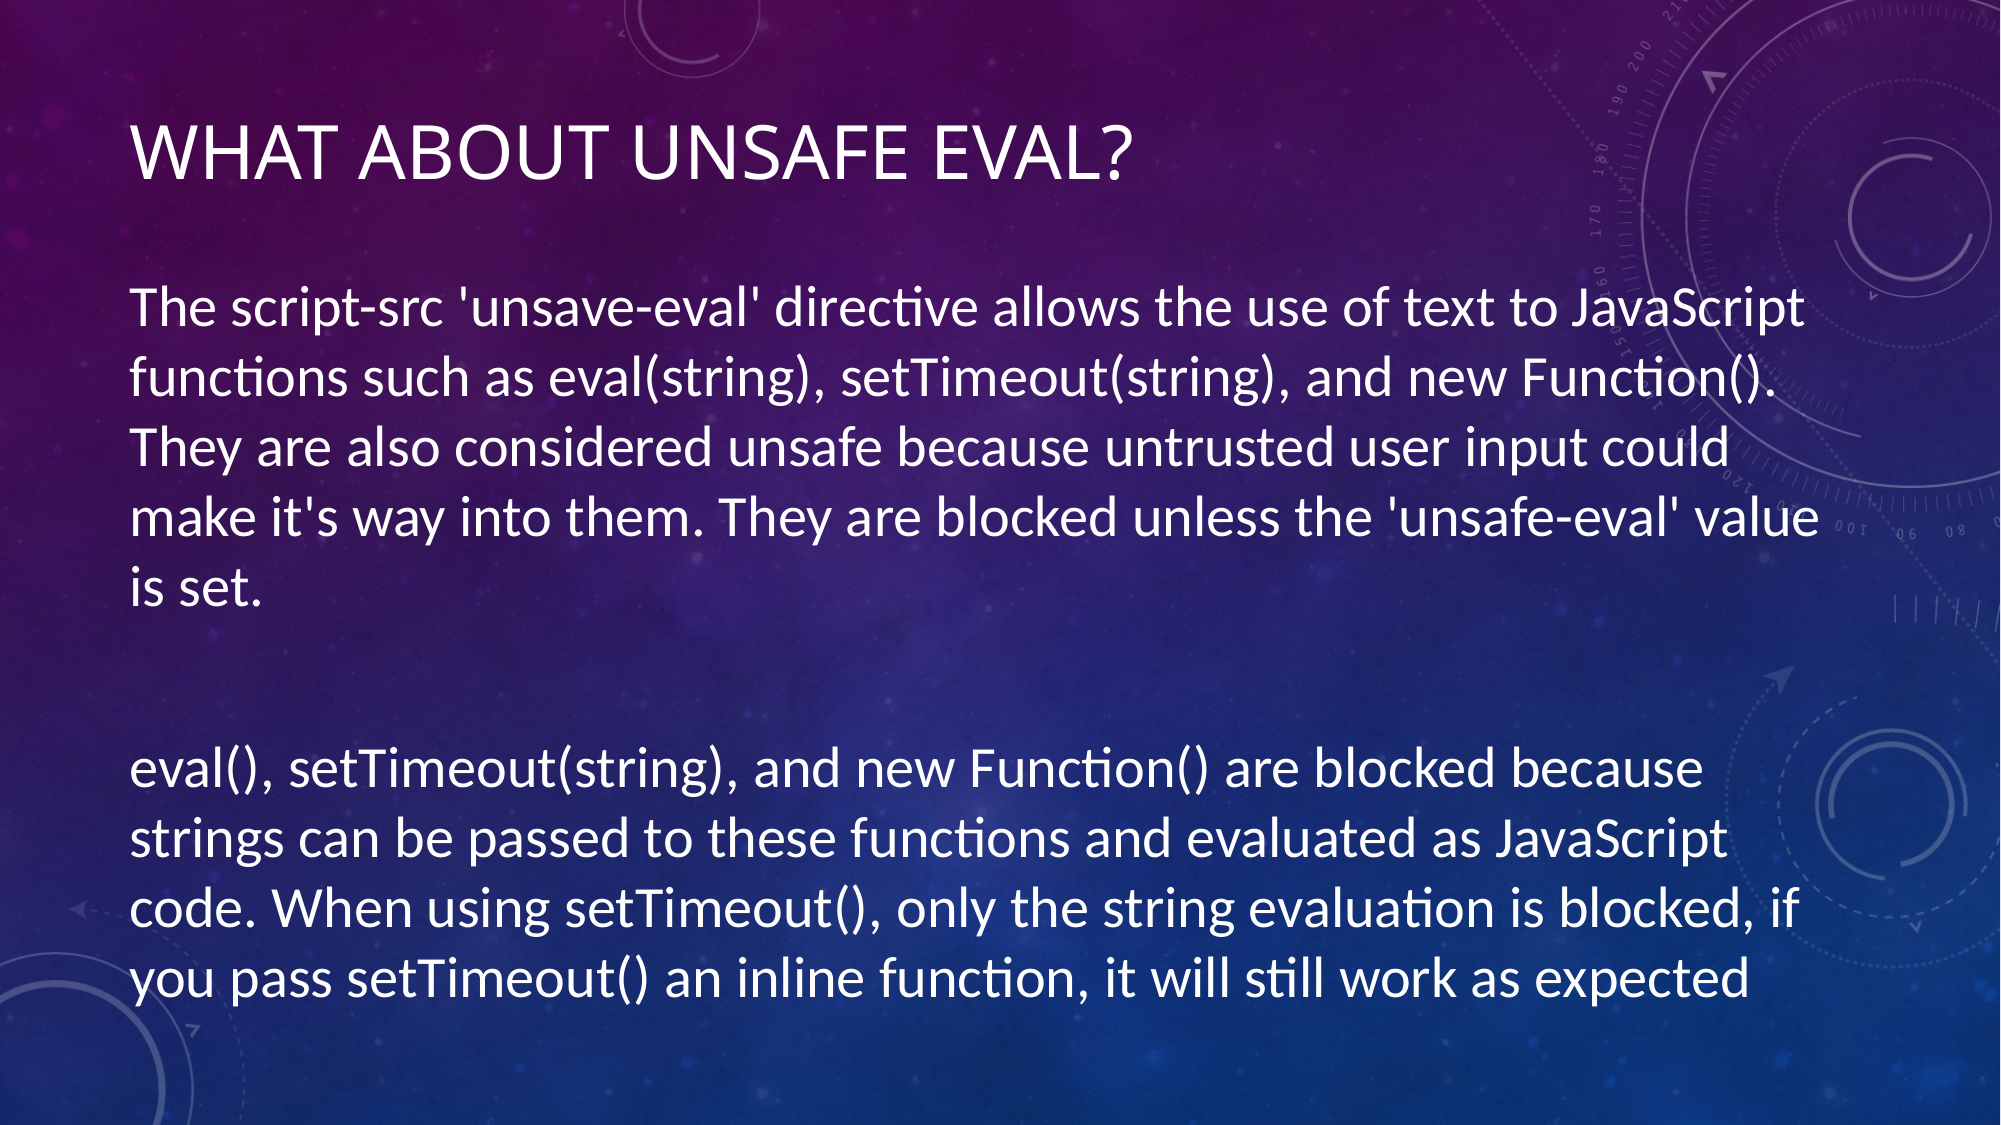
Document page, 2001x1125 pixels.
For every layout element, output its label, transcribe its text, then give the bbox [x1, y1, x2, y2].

picture [0, 0, 2001, 1125]
title What about unsafe eval? [114, 29, 1777, 268]
list The script-src 'unsave-eval' directive allows the use of text to JavaScript functions such as eval(string), setTimeout(string), and new Function(). They are also considered unsafe because untrusted user input could make it's way into them. They are blocked unless the 'unsafe-eval' value is set. eval(), setTimeout(string), and new Function() are blocked because strings can be passed to these functions and evaluated as JavaScript code. When using setTimeout(), only the string evaluation is blocked, if you pass setTimeout() an inline function, it will still work as expected [114, 268, 1848, 1009]
